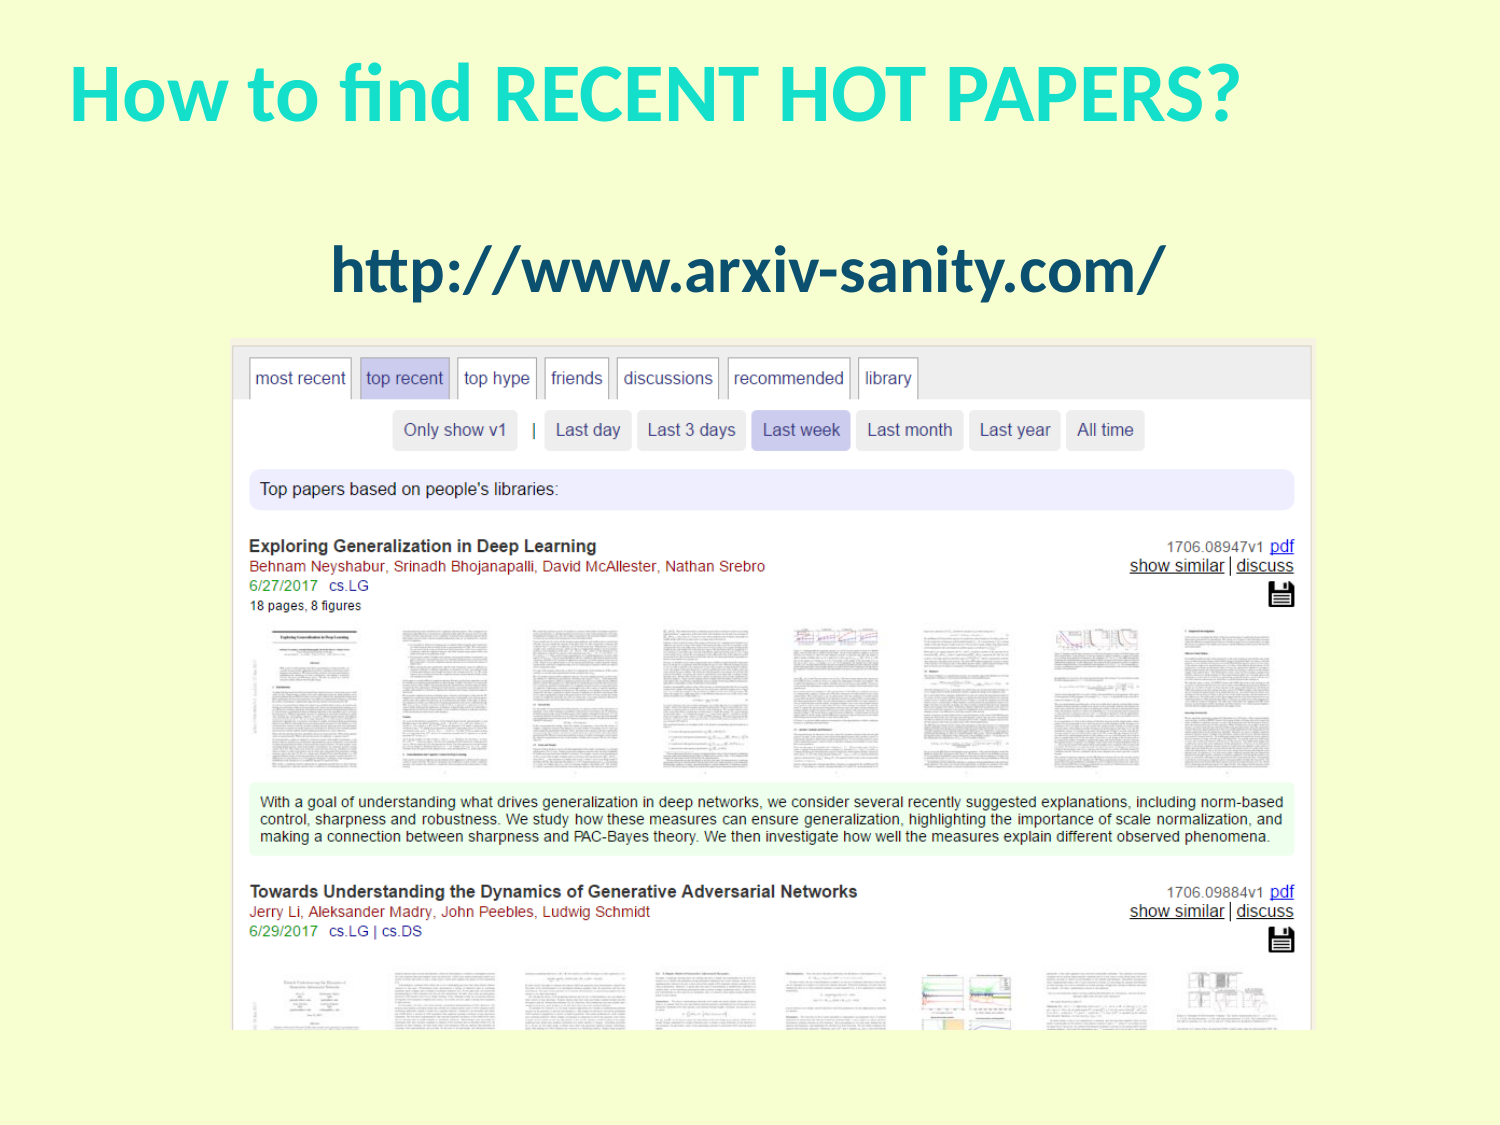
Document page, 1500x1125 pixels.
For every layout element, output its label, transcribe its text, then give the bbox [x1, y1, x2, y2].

picture [229, 337, 1316, 1031]
text_box http://www.arxiv-sanity.com/ [315, 218, 1183, 314]
text_box How to find RECENT HOT PAPERS? [55, 30, 1259, 146]
